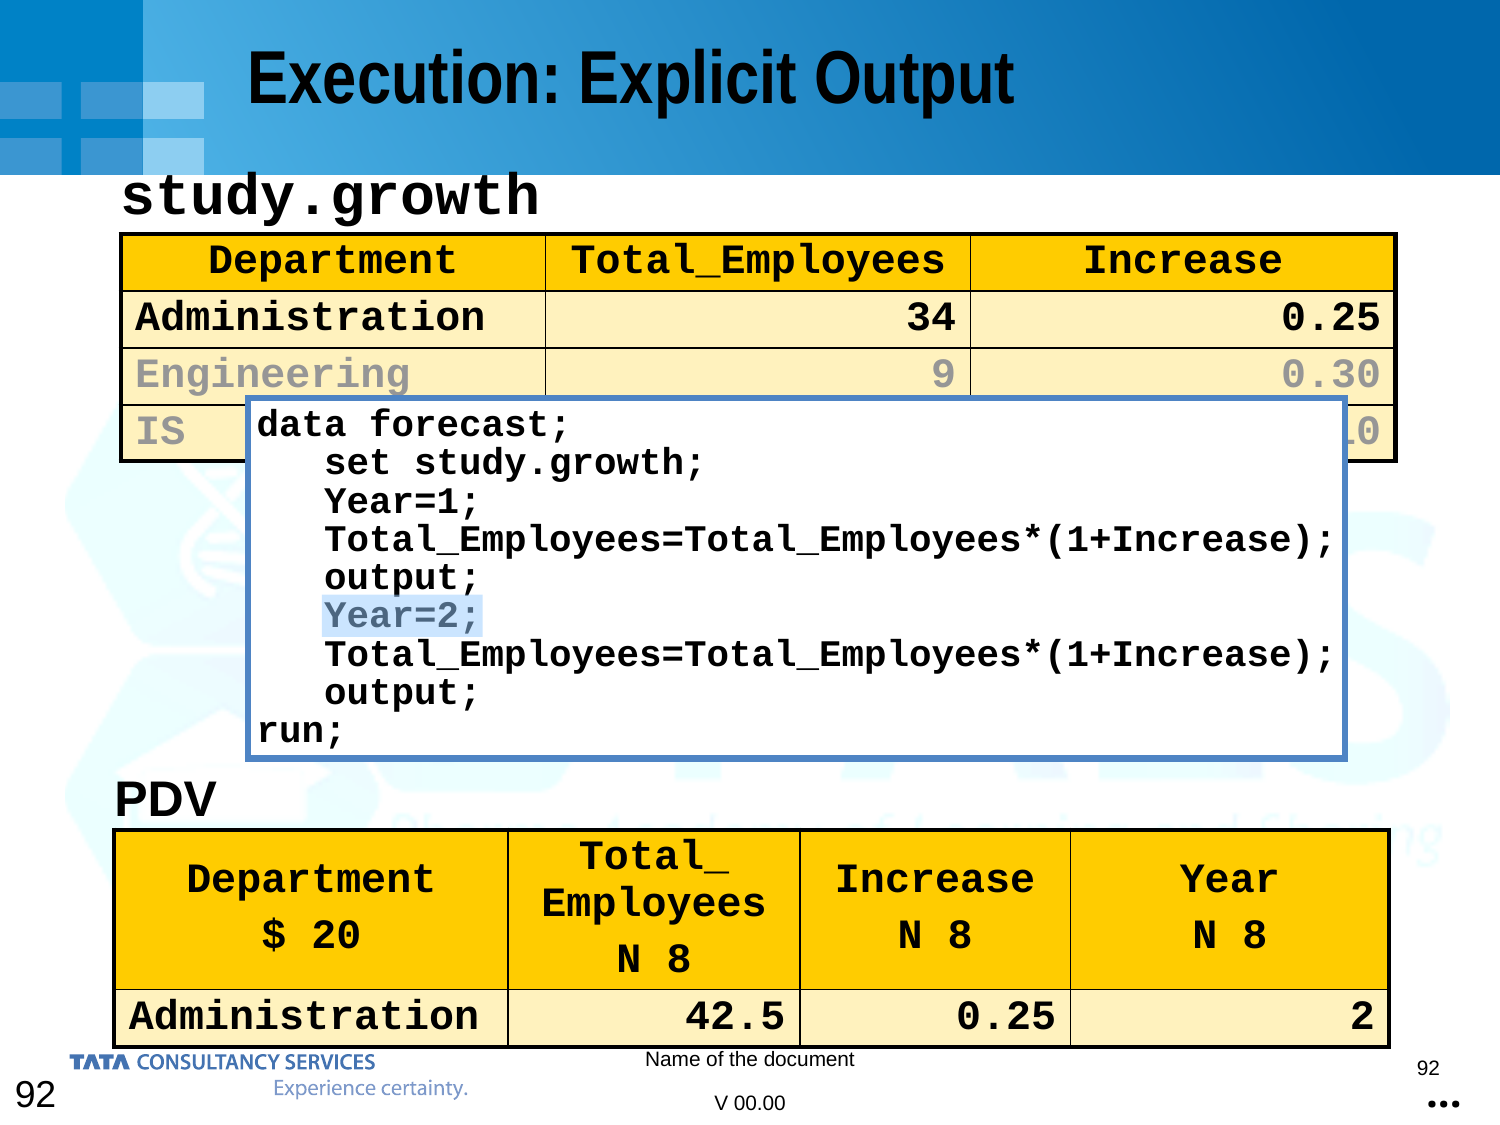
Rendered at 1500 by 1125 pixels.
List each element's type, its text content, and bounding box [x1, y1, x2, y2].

table_cell 2 [1071, 990, 1387, 1045]
table_cell Department [123, 236, 545, 290]
table_cell 0.25 [971, 292, 1393, 347]
table_cell Total_ Employees N 8 [509, 832, 799, 989]
table_cell Increase N 8 [801, 832, 1070, 989]
table_cell Increase [971, 236, 1393, 290]
table_cell 0.30 [971, 349, 1393, 404]
slide_number 92 [0, 1062, 88, 1125]
table_cell Year N 8 [1071, 832, 1387, 989]
table_cell Administration [123, 292, 545, 347]
table_cell Administration [116, 990, 507, 1045]
table_cell 34 [546, 292, 970, 347]
table_cell Department $ 20 [116, 832, 507, 989]
table_cell 0.10 [1346, 406, 1393, 459]
text_box [321, 594, 483, 637]
table_cell 0.25 [801, 990, 1070, 1045]
table_cell 42.5 [509, 990, 799, 1045]
table_header study.growth [121, 164, 1395, 232]
text_box ... [1411, 1058, 1477, 1124]
table_cell IS [123, 406, 248, 459]
table_cell Total_Employees [546, 236, 970, 290]
table_cell Engineering [123, 349, 545, 404]
table_cell 9 [546, 349, 970, 397]
table_header PDV [114, 770, 1389, 828]
text_box data forecast; set study.growth; Year=1; Total_Employees=Total_Employees*(1+Increase); output; Year=2; Total_Employees=Total_Employees*(1+Increase); output; run; [248, 397, 1346, 759]
text_box Execution: Explicit Output [247, 37, 1500, 150]
